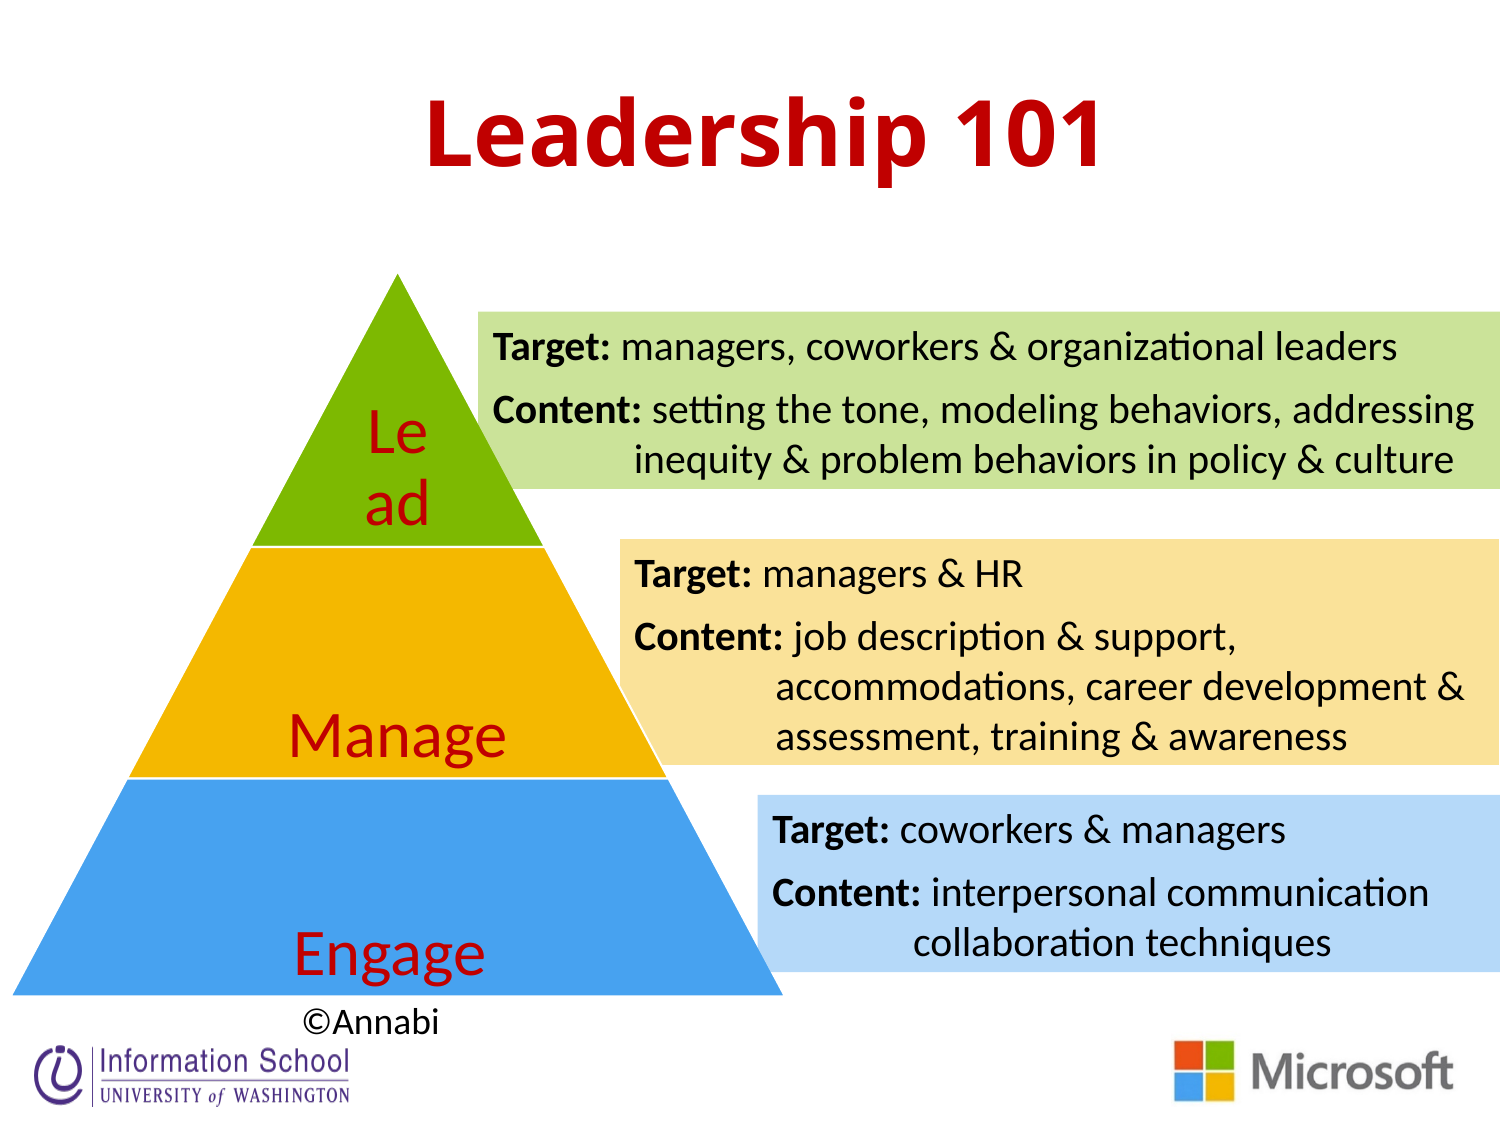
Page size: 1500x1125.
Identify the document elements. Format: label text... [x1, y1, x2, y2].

text_box Target: managers & HR Content: job description & support, accommodations, career development & assessment, training & awareness [785, 538, 1500, 766]
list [10, 271, 785, 997]
picture [34, 1045, 350, 1107]
title Leadership 101 [33, 28, 1500, 246]
text_box ©Annabi [286, 997, 509, 1050]
text_box Target: managers, coworkers & organizational leaders Content: setting the tone, modeling behaviors, addressing inequity & problem behaviors in policy & culture [785, 311, 1500, 489]
text_box Target: coworkers & managers Content: interpersonal communication collaboration techniques [785, 794, 1500, 973]
picture [1171, 1031, 1458, 1107]
